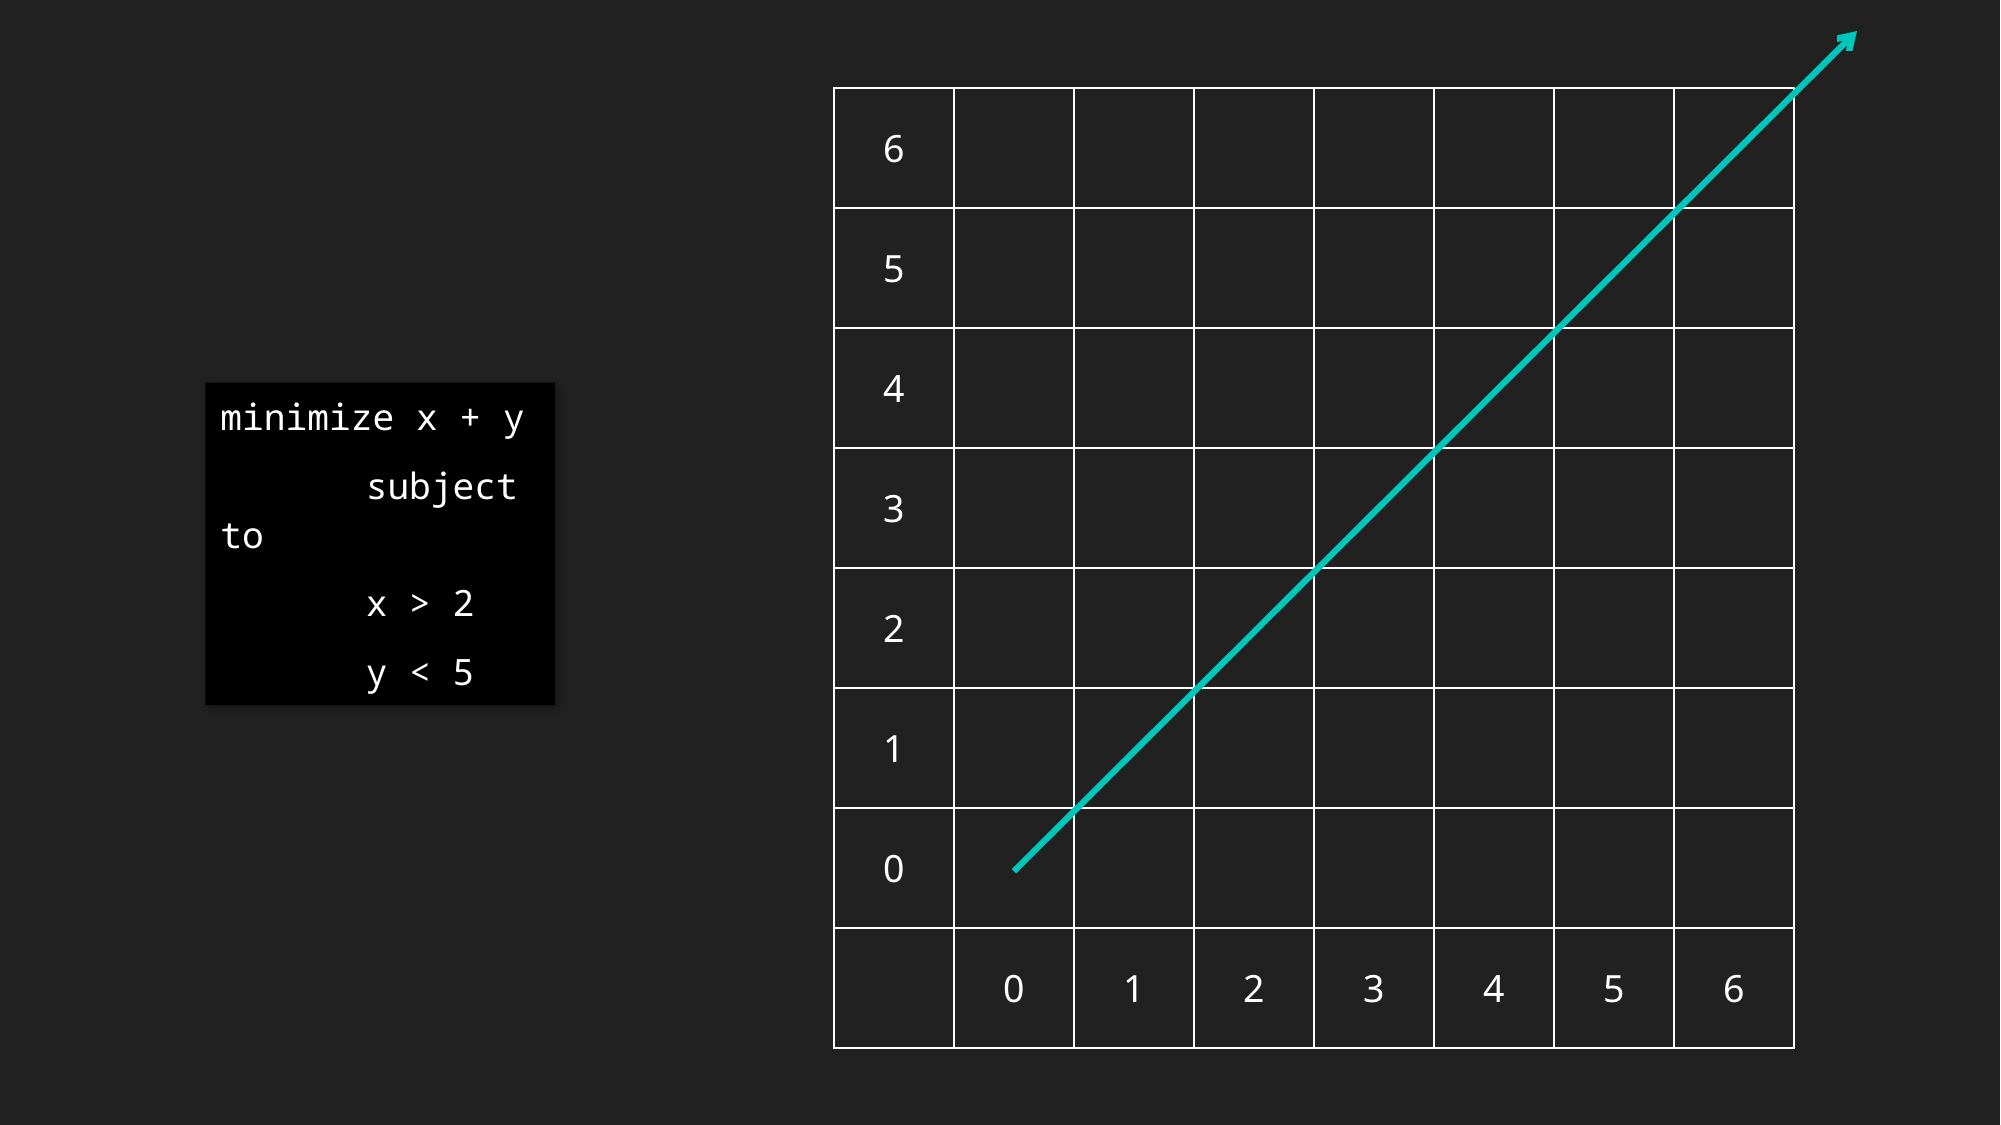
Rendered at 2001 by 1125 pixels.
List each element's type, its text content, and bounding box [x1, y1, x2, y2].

table_cell 6 [1675, 929, 1793, 1047]
table_cell 2 [1195, 929, 1313, 1047]
table_cell [955, 329, 1013, 447]
table_cell [1315, 872, 1433, 927]
table_cell 4 [835, 329, 953, 447]
table_cell [1435, 872, 1553, 927]
table_cell 1 [1075, 929, 1193, 1047]
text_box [1013, 30, 1858, 872]
table_header [955, 89, 1013, 207]
table_cell [955, 569, 1013, 687]
table_cell [1555, 872, 1673, 927]
table_cell 0 [955, 929, 1073, 1047]
table_cell 0 [835, 809, 953, 927]
table_cell 2 [835, 569, 953, 687]
table_cell [955, 689, 1013, 807]
table_cell 4 [1435, 929, 1553, 1047]
table_cell [1675, 872, 1793, 927]
table_cell 5 [1555, 929, 1673, 1047]
table_cell [1195, 872, 1313, 927]
table_cell [955, 209, 1013, 327]
table_cell 3 [835, 449, 953, 567]
table_cell [1075, 872, 1193, 927]
table_cell 1 [835, 689, 953, 807]
table_cell 5 [835, 209, 953, 327]
table_cell [955, 449, 1013, 567]
table_cell [835, 929, 953, 1047]
text_box minimize x + y subject to x > 2 y < 5 [203, 381, 557, 707]
table_cell 3 [1315, 929, 1433, 1047]
table_header 6 [835, 89, 953, 207]
table_cell [955, 809, 1073, 927]
